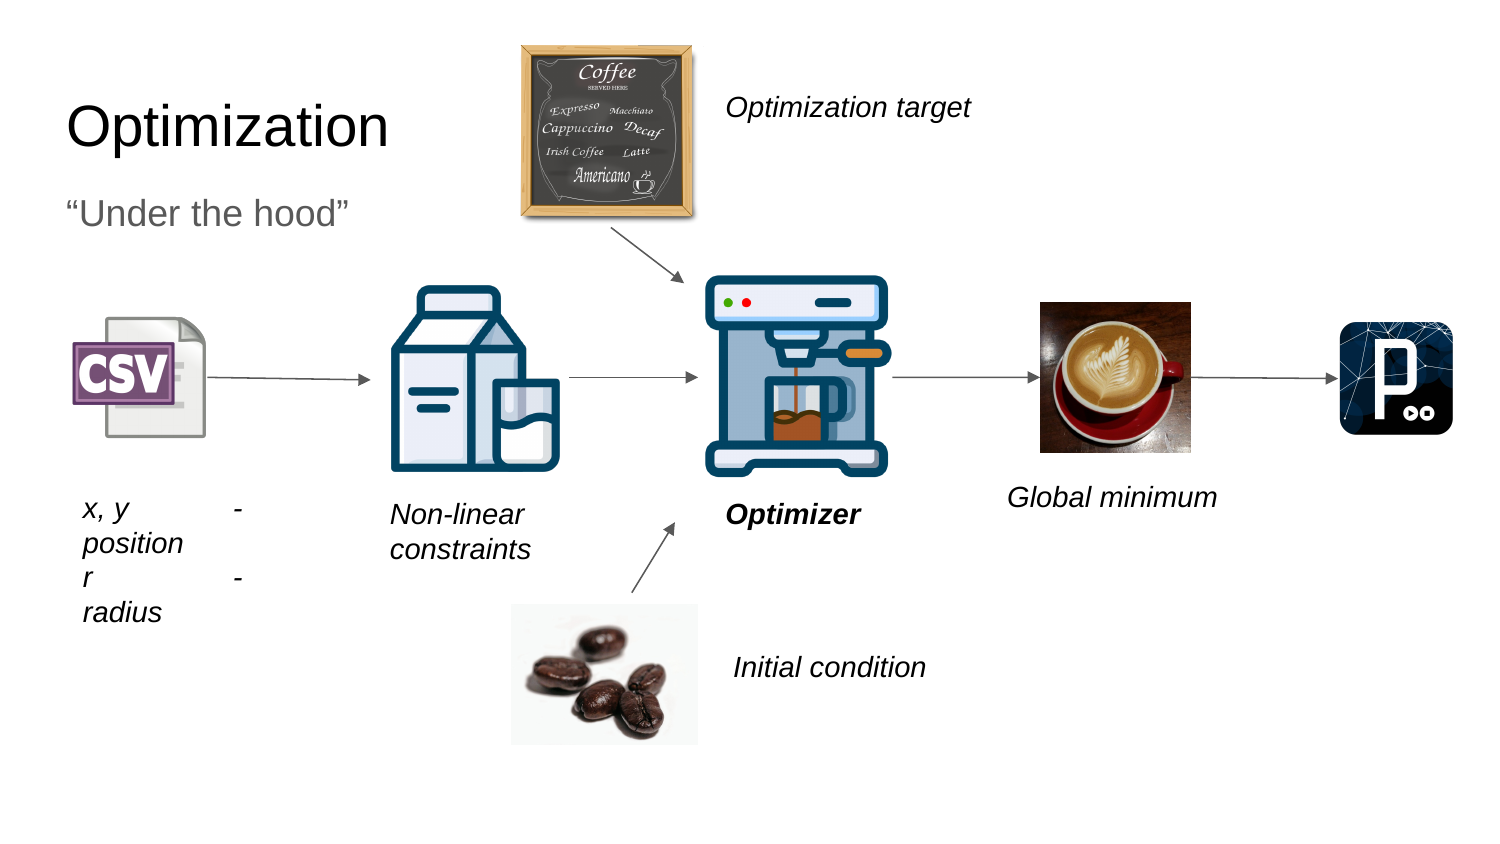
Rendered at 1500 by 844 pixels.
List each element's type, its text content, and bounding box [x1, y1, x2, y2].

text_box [610, 227, 685, 284]
picture [501, 388, 551, 421]
picture [511, 604, 699, 745]
picture [1039, 302, 1191, 453]
picture [697, 270, 893, 485]
picture [501, 422, 551, 463]
picture [425, 294, 492, 310]
picture [391, 285, 424, 346]
text_box x, y - position r - radius [67, 473, 294, 568]
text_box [631, 522, 676, 593]
title Optimization [51, 72, 512, 167]
text_box Initial condition [718, 633, 952, 698]
picture [482, 324, 512, 344]
text_box Optimization target [710, 72, 1013, 138]
text_box Global minimum [992, 463, 1239, 528]
title Optimization [708, 72, 1449, 167]
list “Under the hood” [51, 166, 376, 251]
text_box Non-linear constraints [374, 480, 587, 575]
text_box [207, 377, 371, 381]
picture [493, 285, 560, 379]
picture [406, 320, 486, 344]
picture [400, 354, 467, 463]
picture [476, 354, 517, 463]
picture [70, 314, 208, 441]
picture [517, 41, 704, 228]
picture [1337, 320, 1455, 437]
picture [550, 461, 560, 472]
text_box Optimizer [710, 488, 896, 545]
